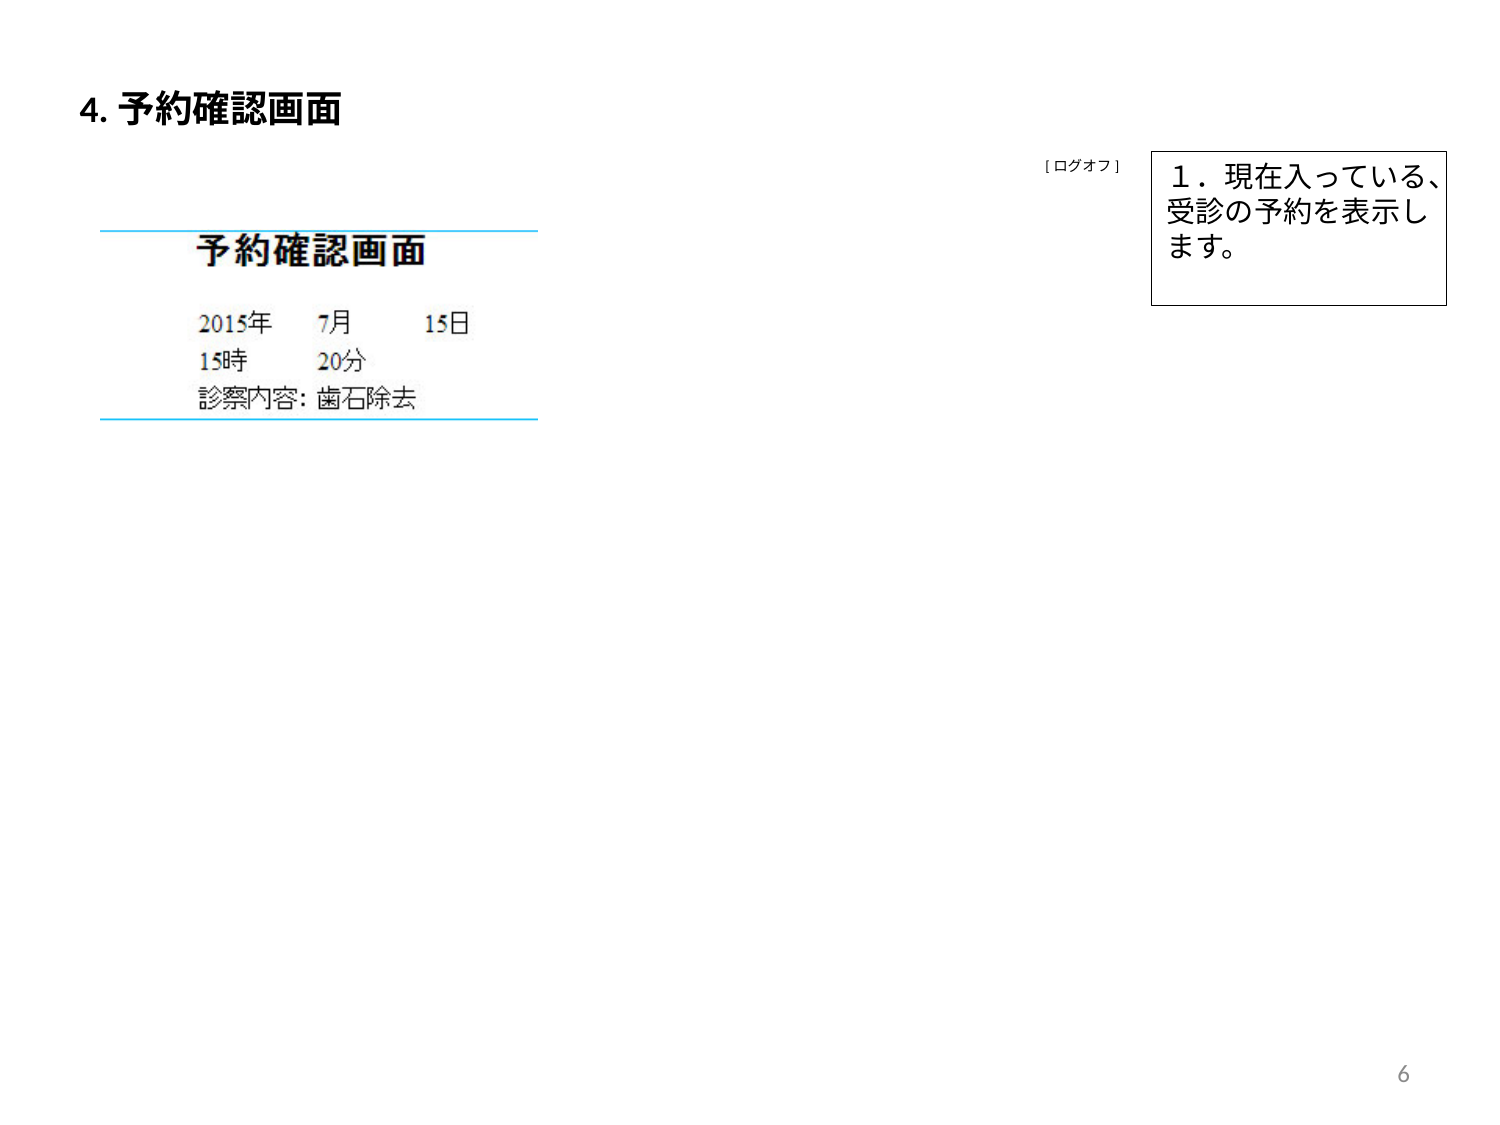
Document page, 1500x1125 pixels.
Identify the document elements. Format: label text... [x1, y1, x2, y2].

picture [100, 228, 538, 422]
text_box 4.予約確認画面 [64, 78, 1110, 138]
slide_number 6 [1074, 1042, 1425, 1103]
text_box １．現在入っている、受診の予約を表示します。 [1151, 151, 1447, 306]
text_box [ログオフ] [1030, 149, 1134, 182]
